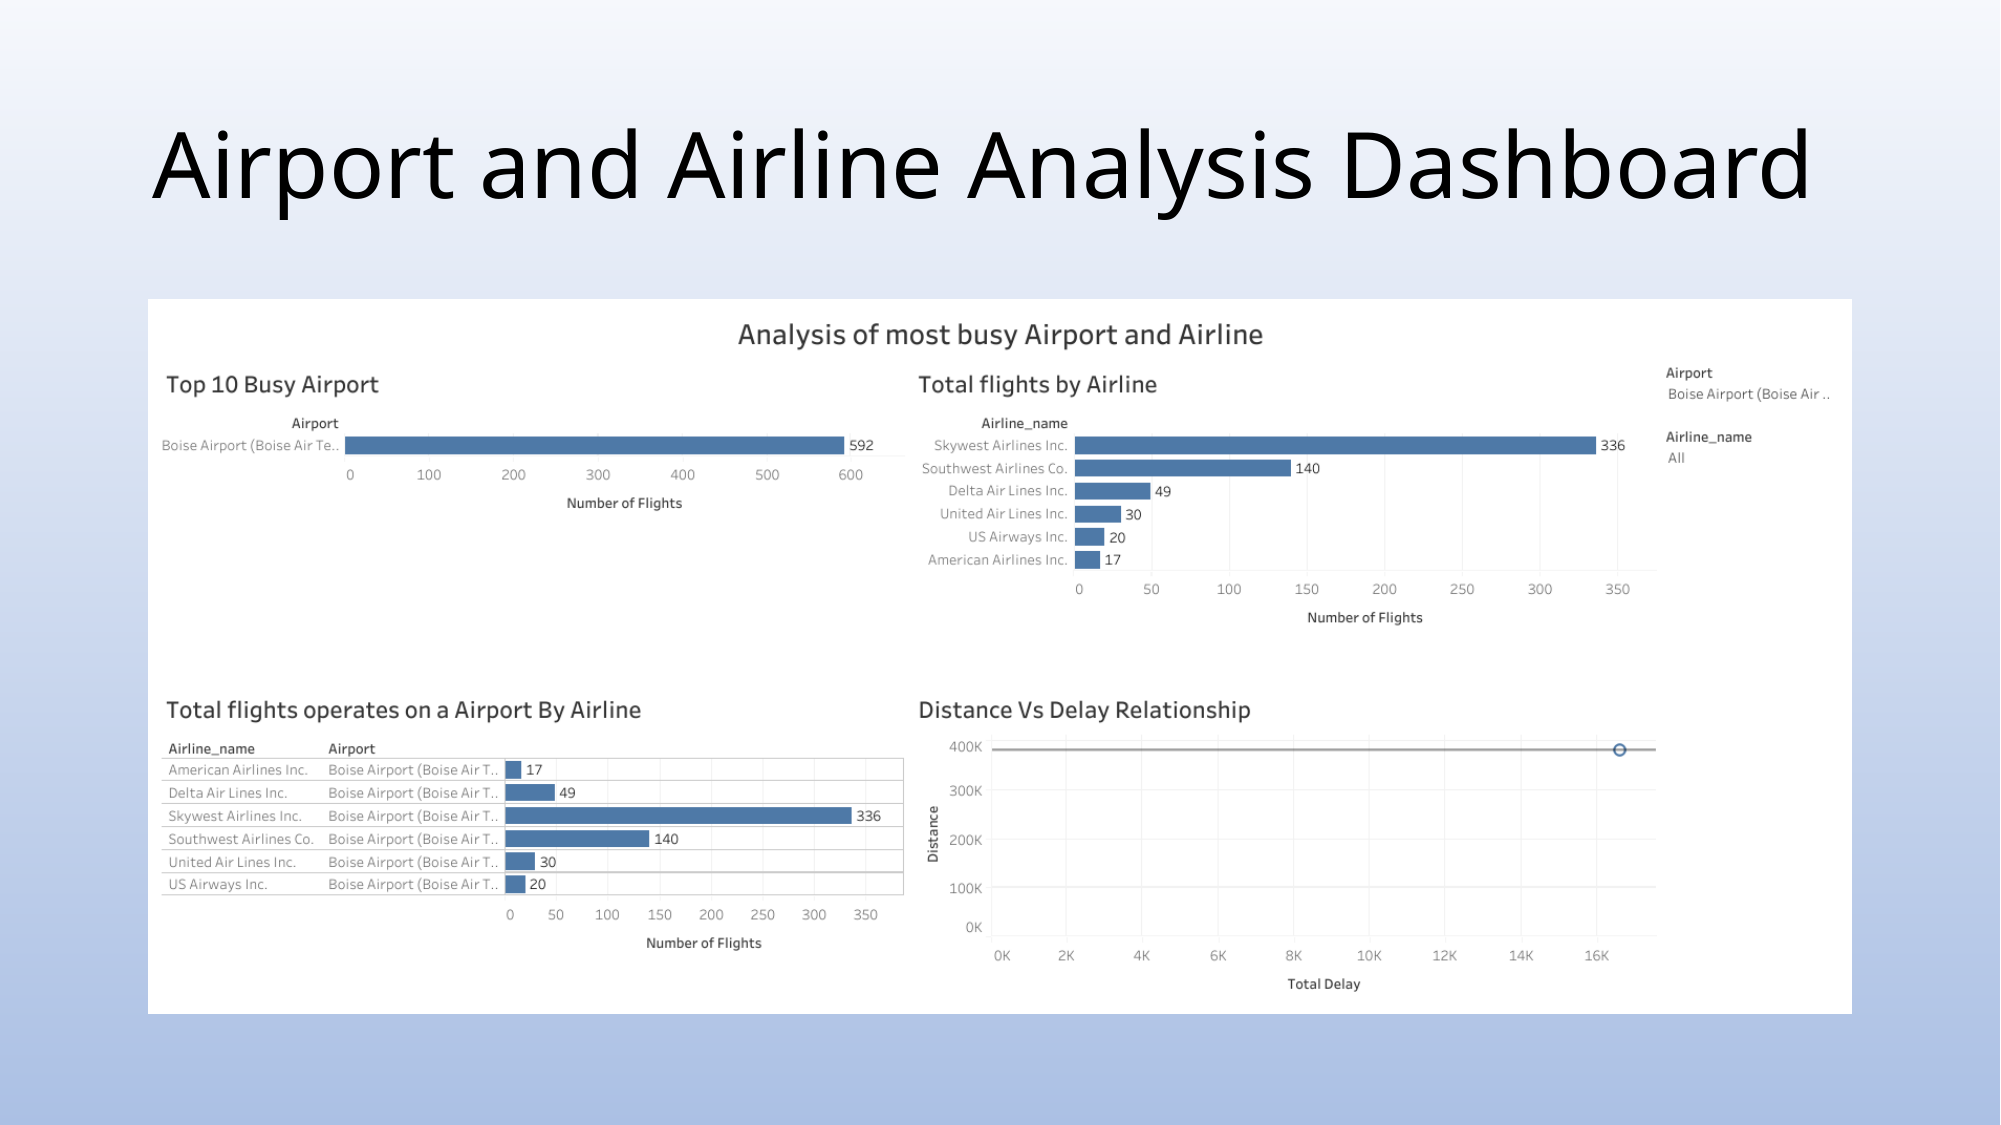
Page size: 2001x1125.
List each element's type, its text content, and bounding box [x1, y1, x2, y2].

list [148, 299, 1852, 1014]
title Airport and Airline Analysis Dashboard [137, 59, 1863, 278]
